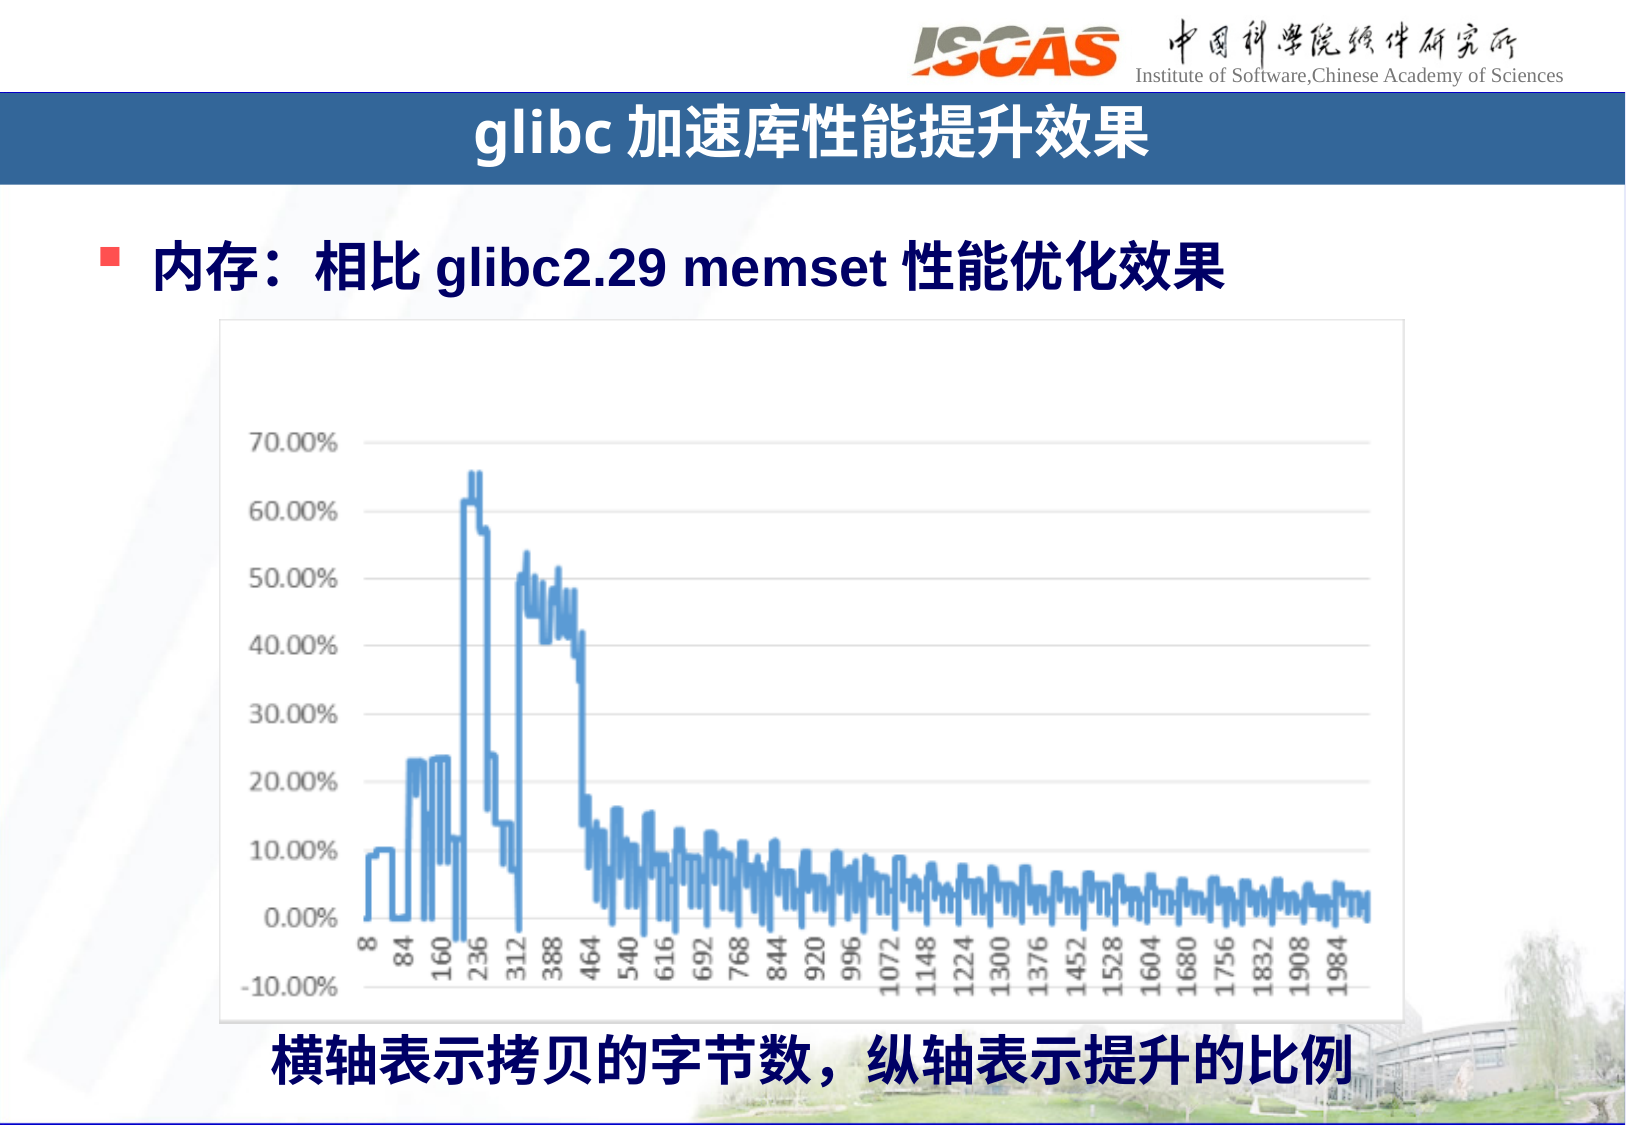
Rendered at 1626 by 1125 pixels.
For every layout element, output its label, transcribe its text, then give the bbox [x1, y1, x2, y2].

title glibc加速库性能提升效果 [0, 93, 1625, 185]
picture [907, 18, 1132, 87]
text_box 横轴表示拷贝的字节数，纵轴表示提升的比例 [255, 1032, 1370, 1099]
list 内存：相比glibc2.29 memset性能优化效果 [80, 231, 1545, 988]
picture [0, 92, 1626, 1125]
picture [1166, 15, 1519, 71]
